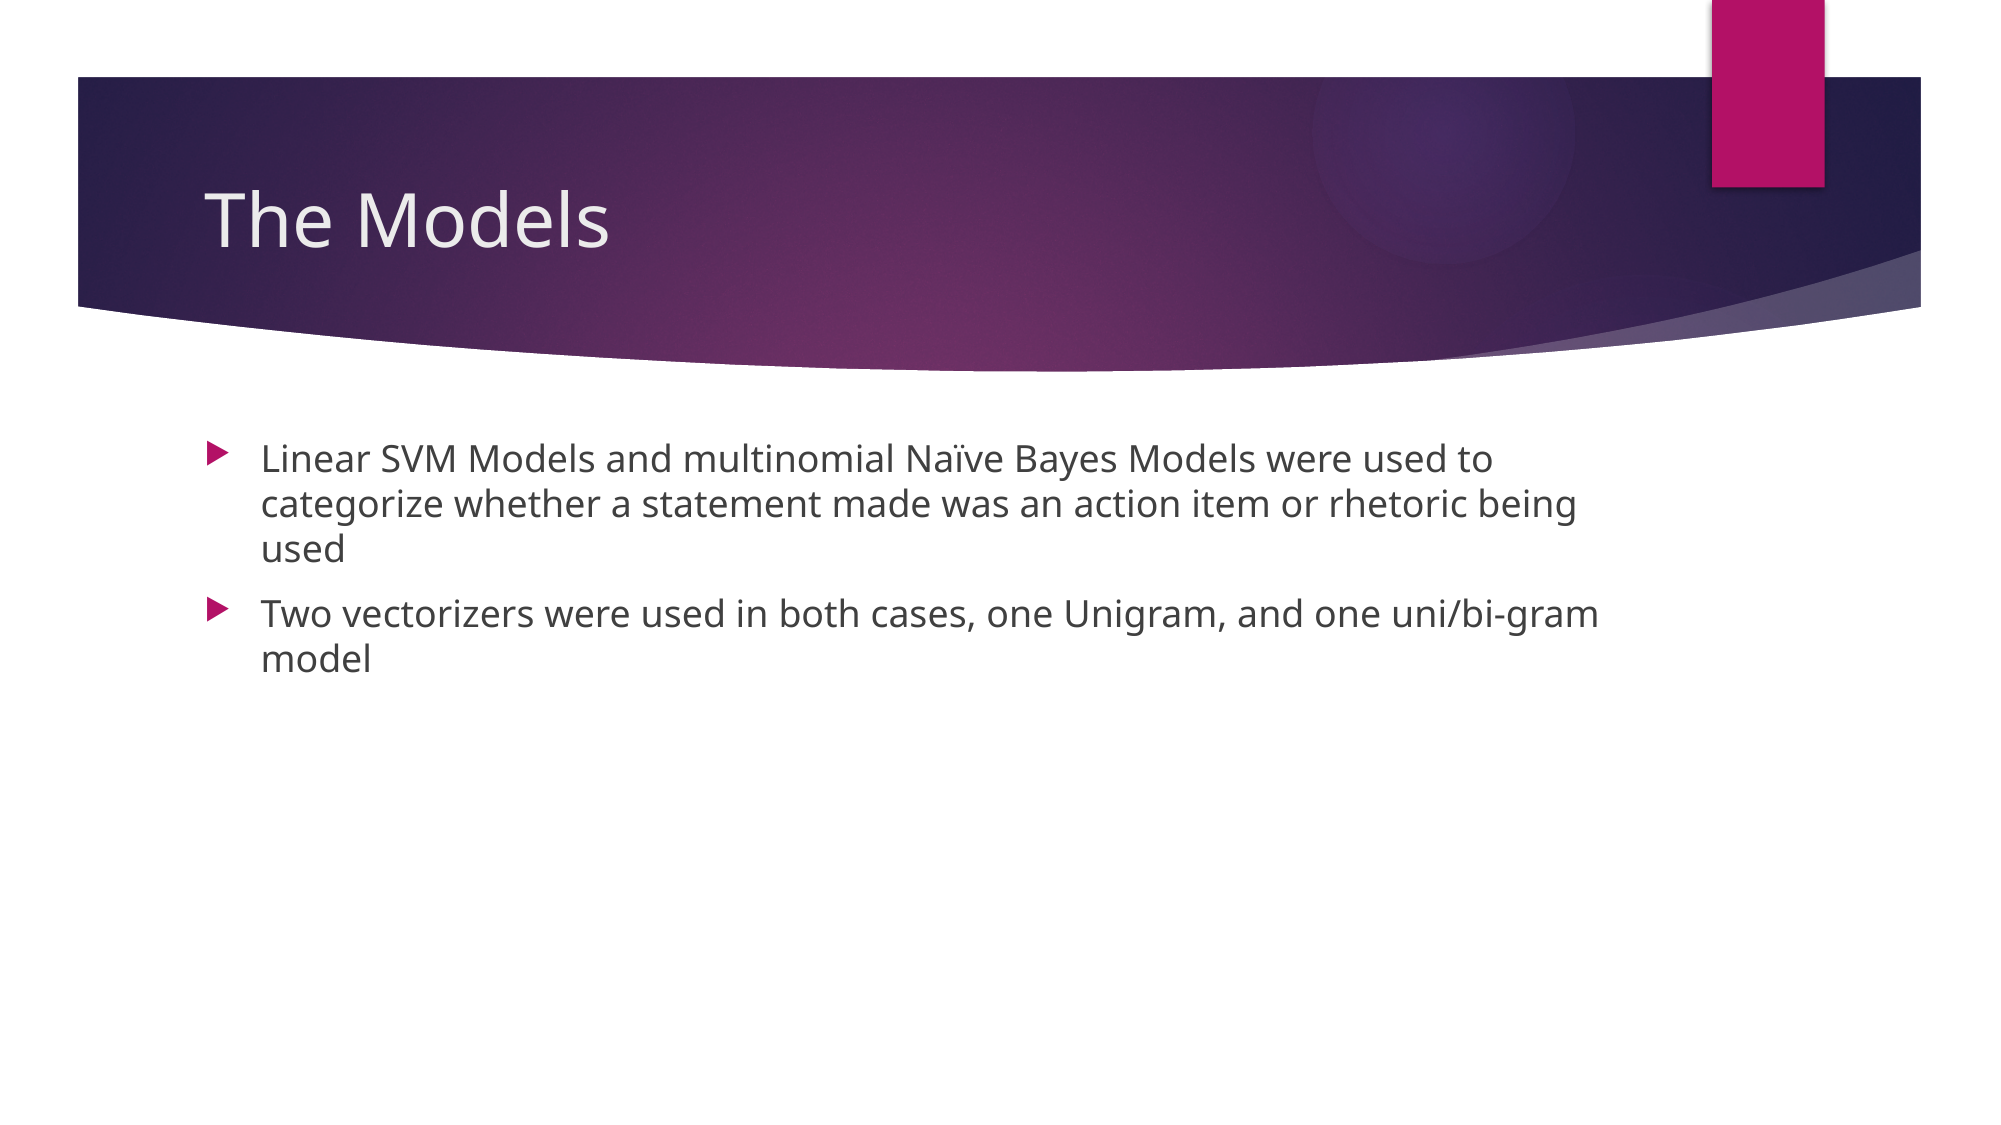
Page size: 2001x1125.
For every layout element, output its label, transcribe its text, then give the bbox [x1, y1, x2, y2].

list Linear SVM Models and multinomial Naïve Bayes Models were used to categorize whether a statement made was an action item or rhetoric being used Two vectorizers were used in both cases, one Unigram, and one uni/bi-gram model [189, 427, 1638, 988]
title The Models [189, 159, 1627, 276]
